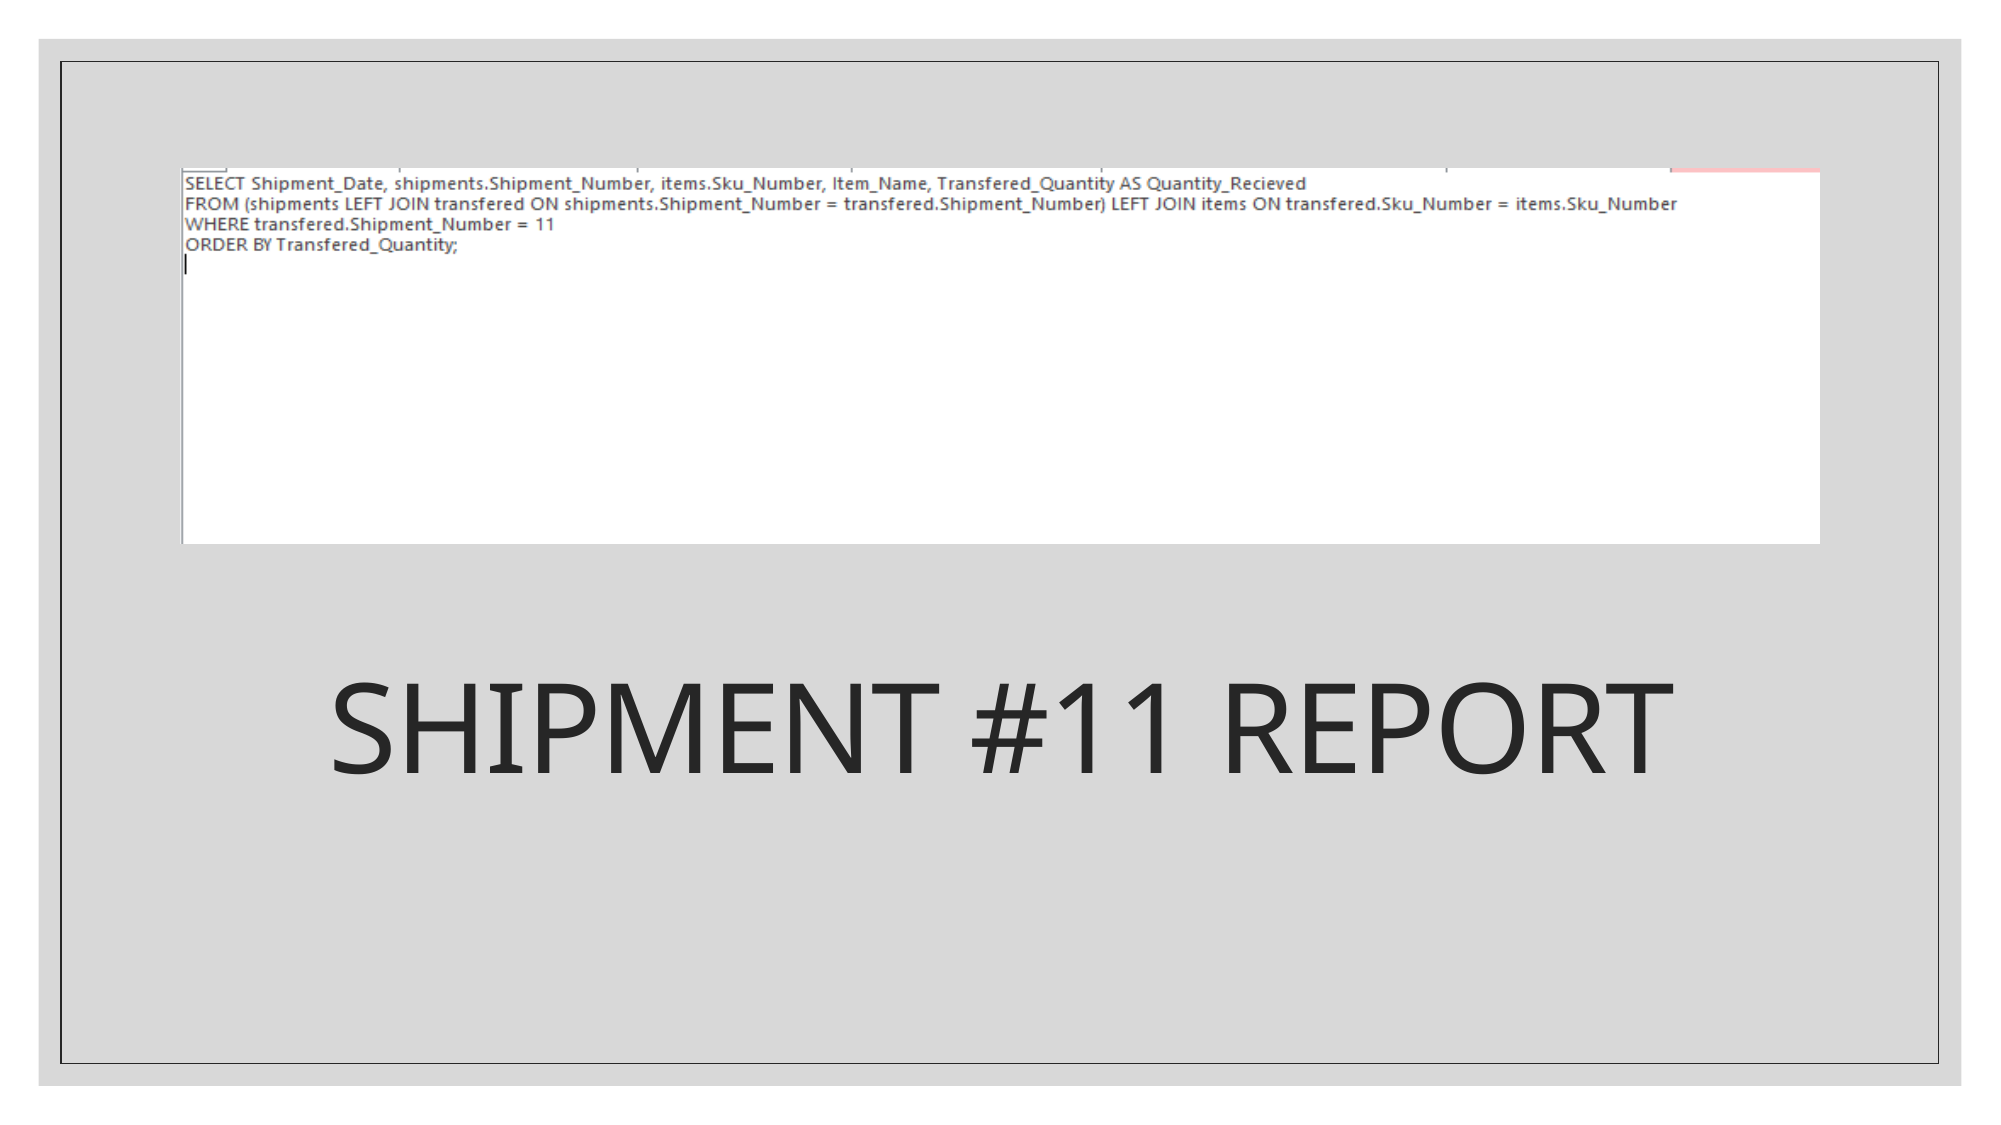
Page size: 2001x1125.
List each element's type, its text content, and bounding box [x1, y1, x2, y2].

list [180, 168, 1820, 544]
title Shipment #11 report [203, 616, 1801, 857]
